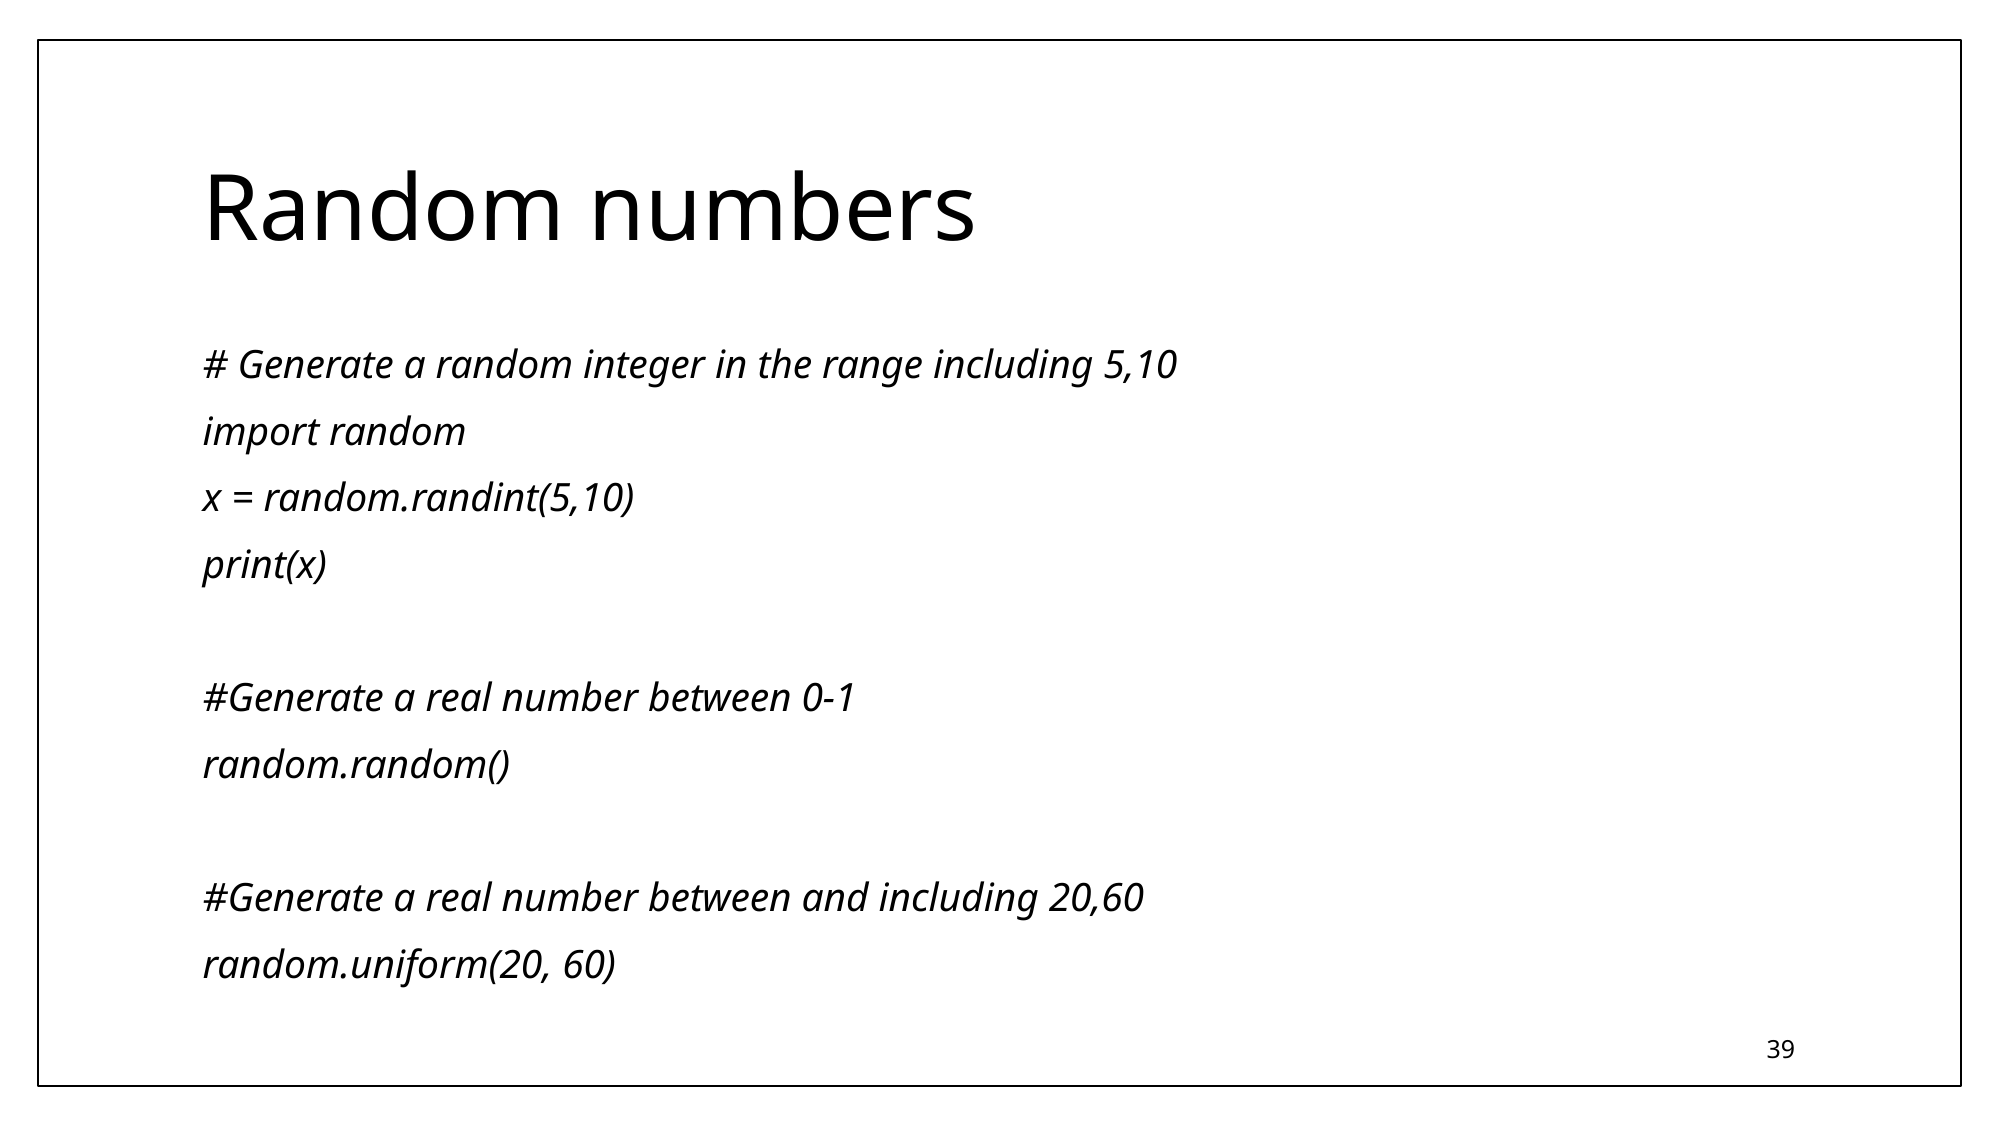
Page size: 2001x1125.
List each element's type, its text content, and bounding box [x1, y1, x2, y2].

title Random numbers [187, 99, 1808, 323]
slide_number 39 [1530, 1020, 1811, 1081]
list # Generate a random integer in the range including 5,10 import random x = random.randint(5,10) print(x) #Generate a real number between 0-1 random.random() #Generate a real number between and including 20,60 random.uniform(20, 60) [187, 337, 1808, 1000]
